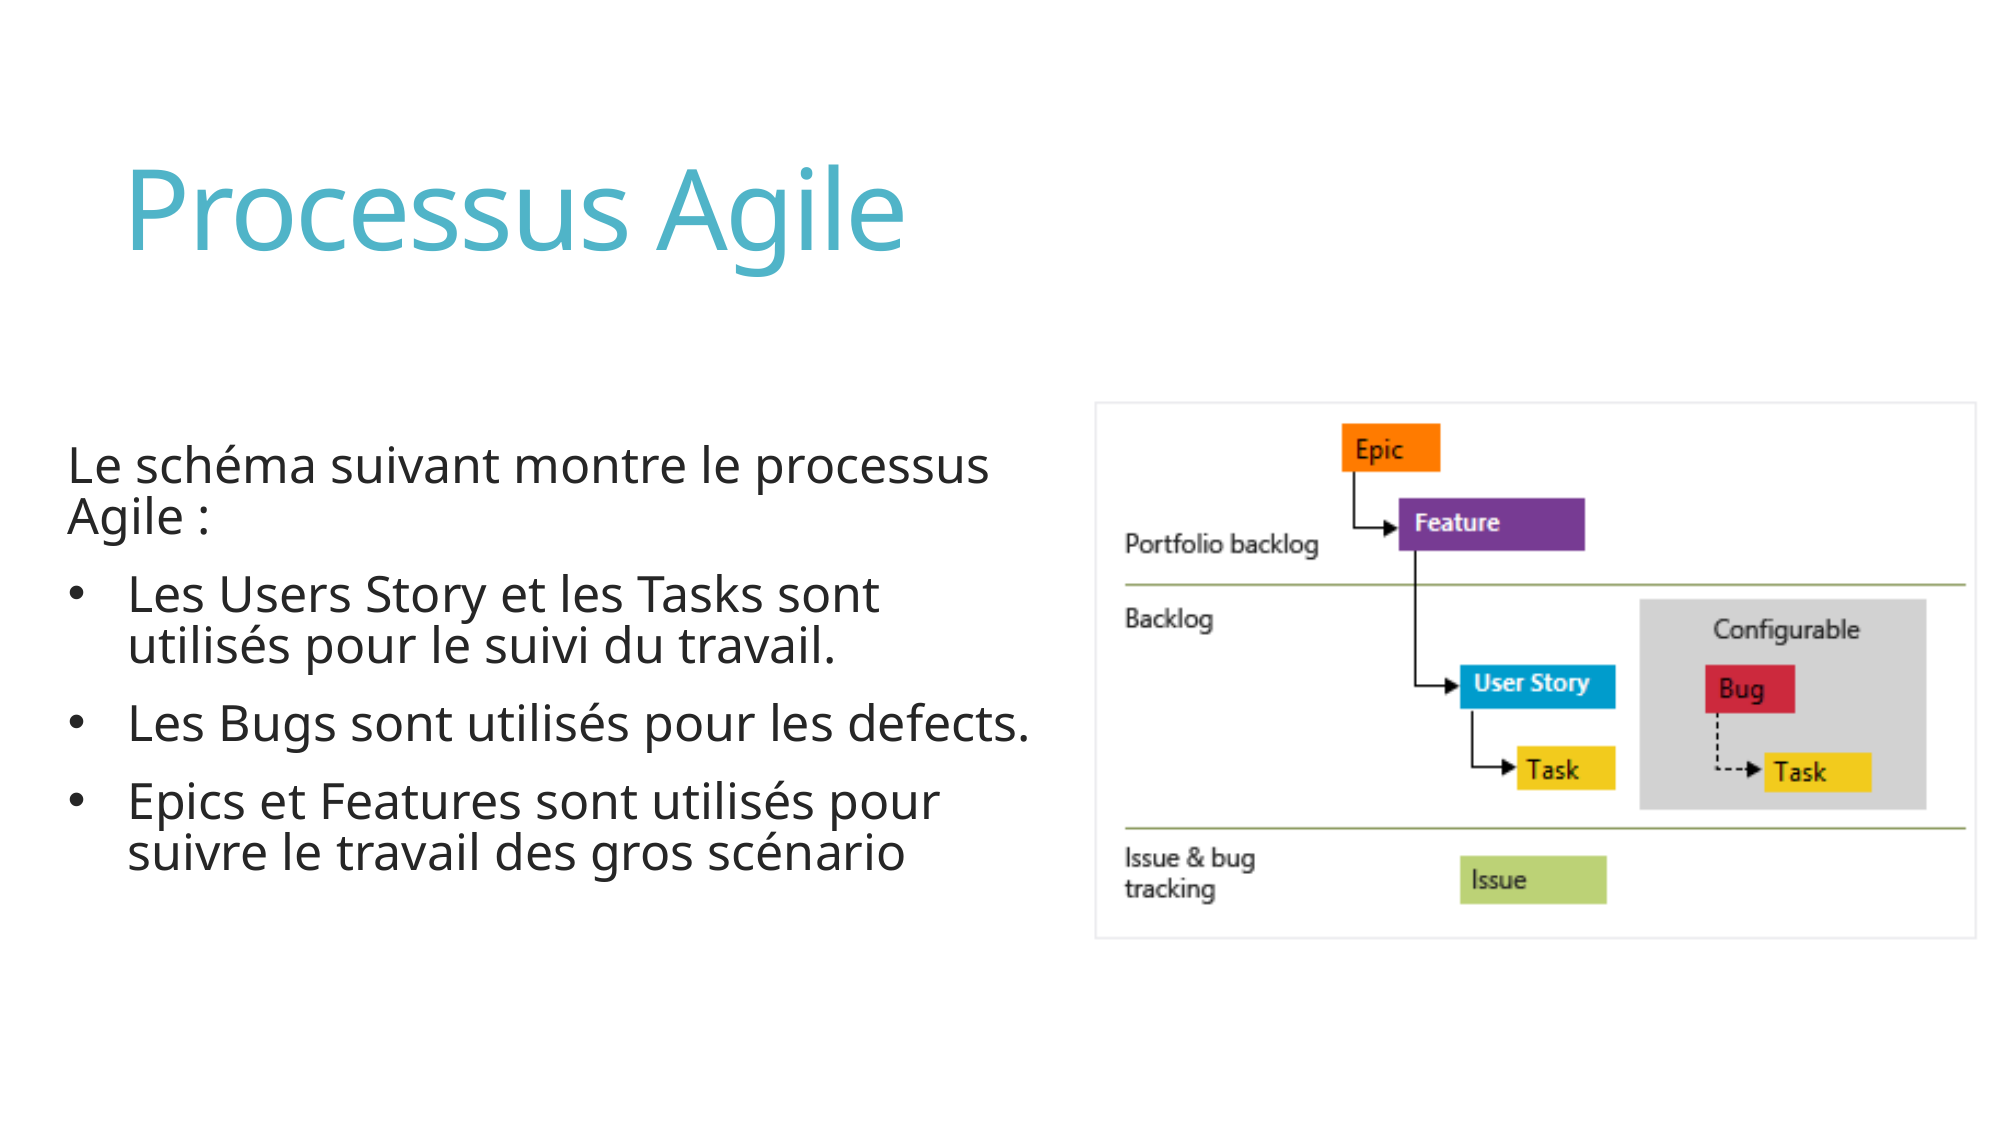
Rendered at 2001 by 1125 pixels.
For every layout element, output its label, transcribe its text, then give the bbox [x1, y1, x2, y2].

title Processus Agile [107, 79, 1875, 352]
picture [1093, 400, 1982, 940]
list Le schéma suivant montre le processus Agile : Les Users Story et les Tasks sont utilisés pour le suivi du travail. Les Bugs sont utilisés pour les defects. Epics et Features sont utilisés pour suivre le travail des gros scénario [52, 435, 1065, 906]
